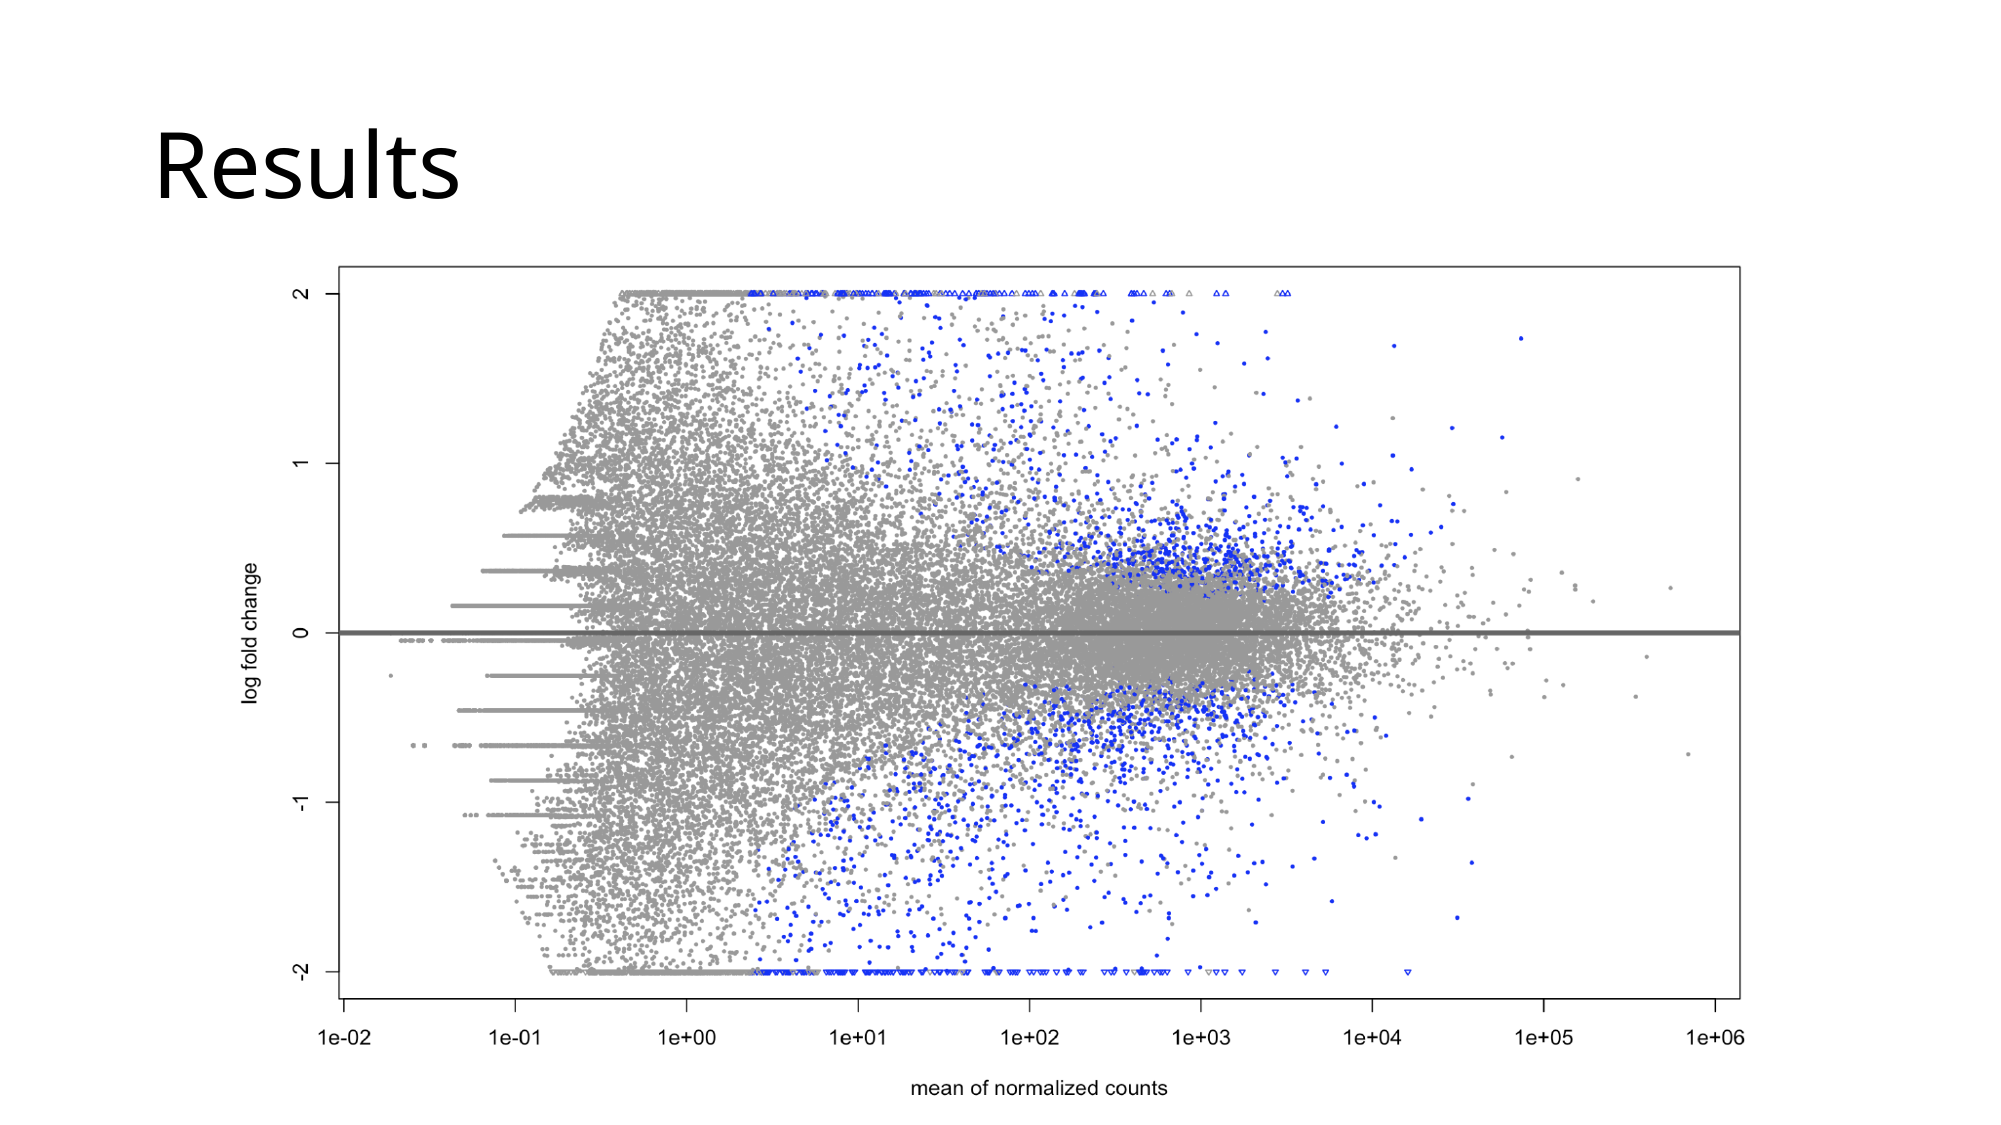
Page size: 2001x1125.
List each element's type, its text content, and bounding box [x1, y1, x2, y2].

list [230, 206, 1775, 1109]
title Results [137, 59, 1863, 278]
